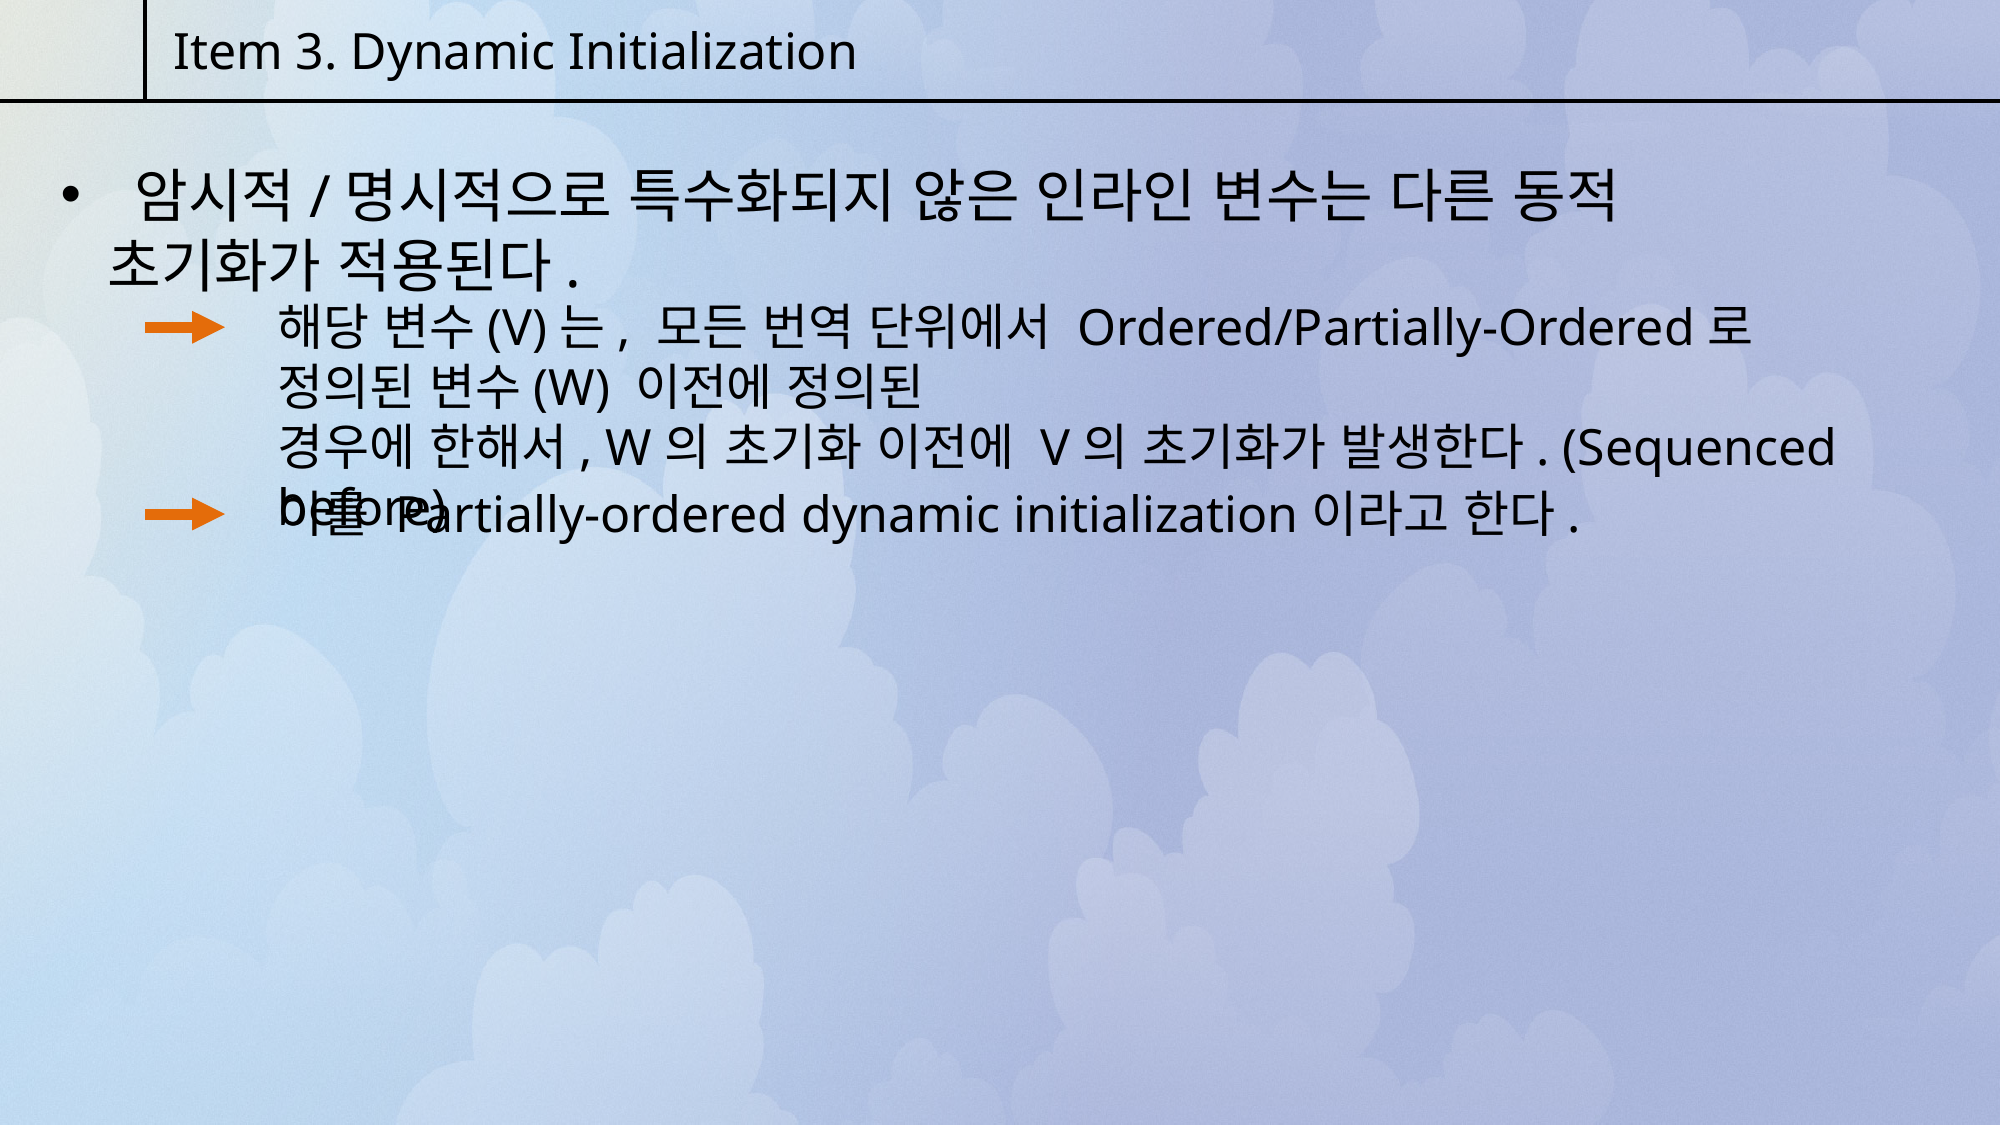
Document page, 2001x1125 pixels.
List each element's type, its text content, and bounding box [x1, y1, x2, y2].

text_box 해당 변수(V)는, 모든 번역 단위에서 Ordered/Partially-Ordered로 정의된 변수(W) 이전에 정의된 경우에 한해서, W의 초기화 이전에 V의 초기화가 발생한다. (Sequenced before) [262, 287, 1914, 474]
text_box Item 3. Dynamic Initialization [149, 12, 2000, 88]
text_box 암시적/명시적으로 특수화되지 않은 인라인 변수는 다른 동적 초기화가 적용된다. [45, 151, 1784, 307]
text_box 이를 Partially-ordered dynamic initialization이라고 한다. [262, 474, 1914, 550]
